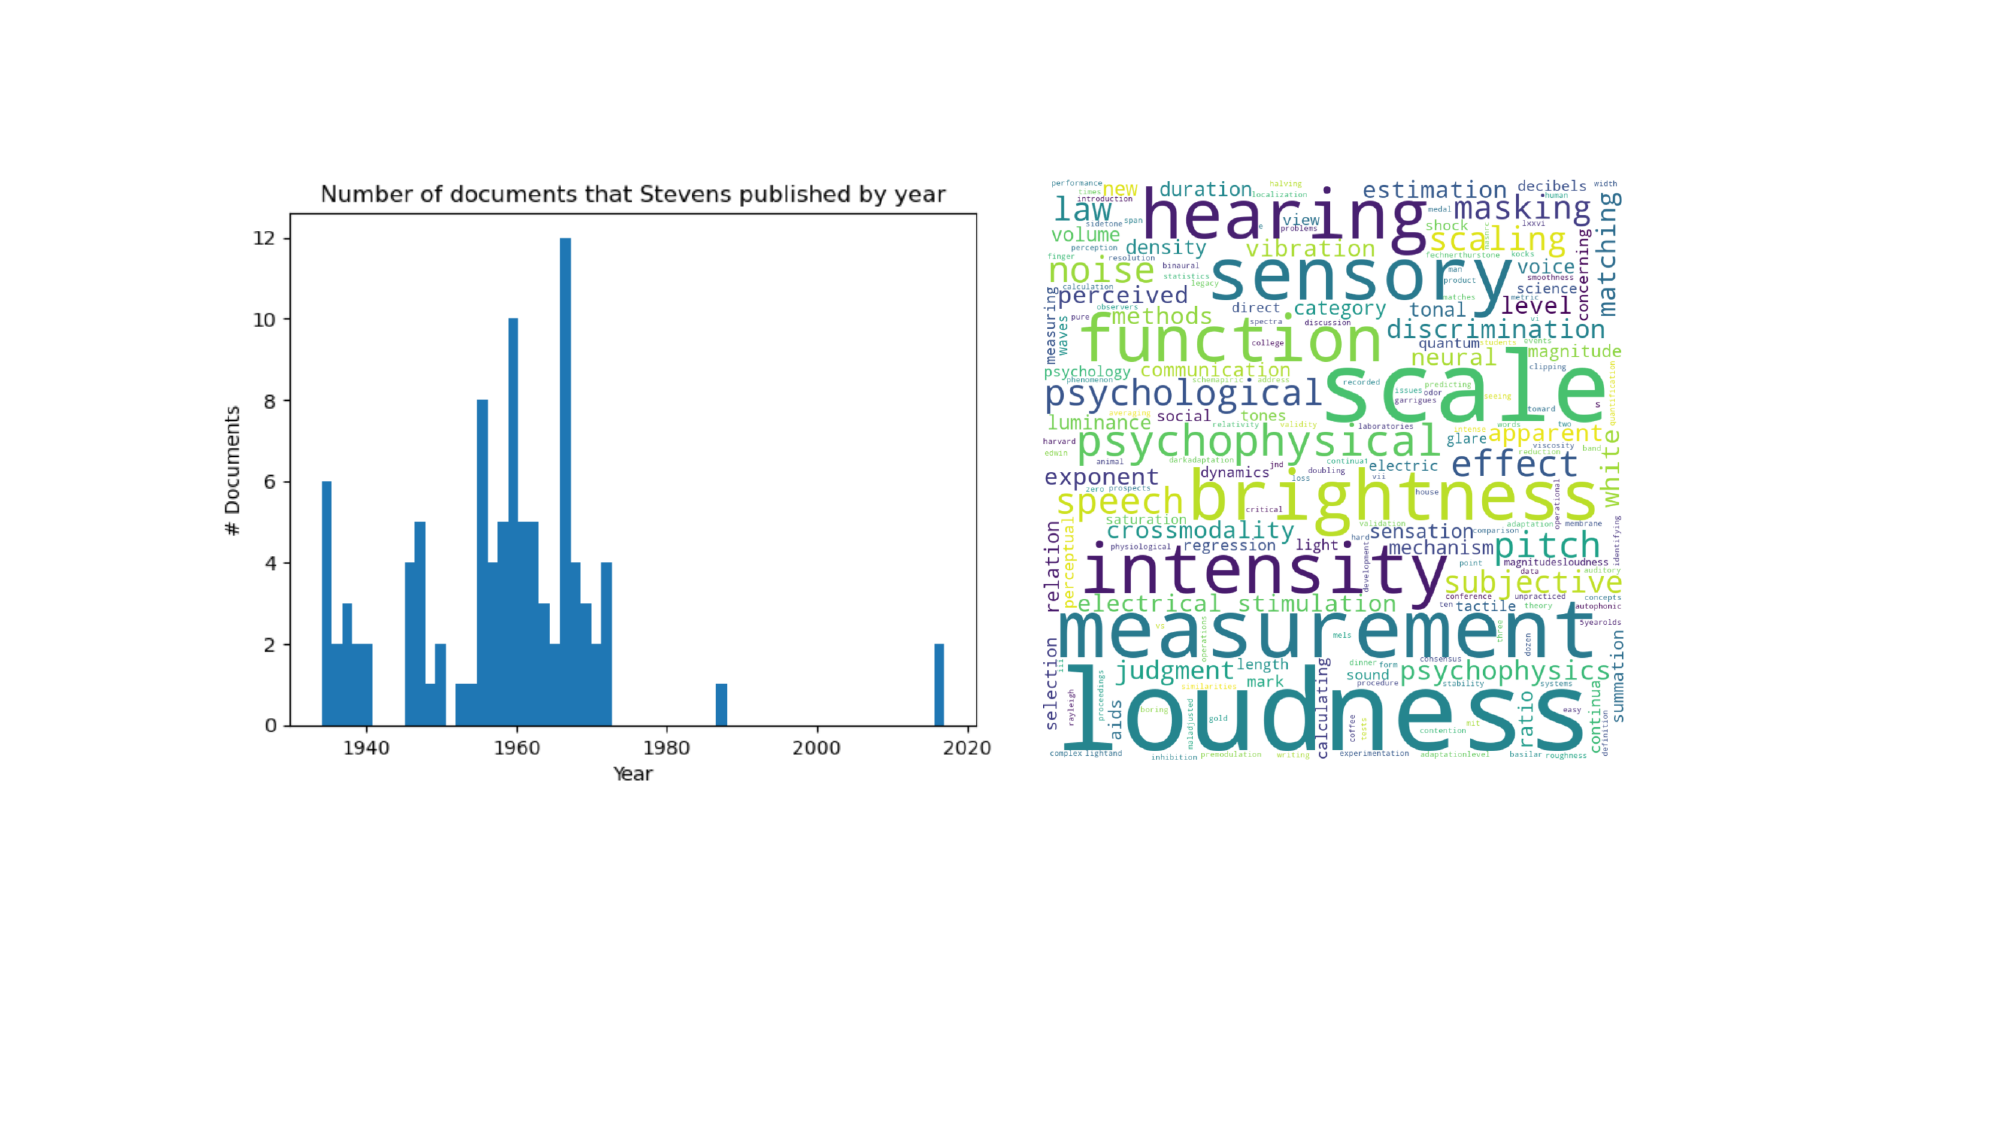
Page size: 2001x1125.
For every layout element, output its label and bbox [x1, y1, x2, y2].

picture [204, 171, 1001, 791]
picture [1042, 171, 1629, 764]
